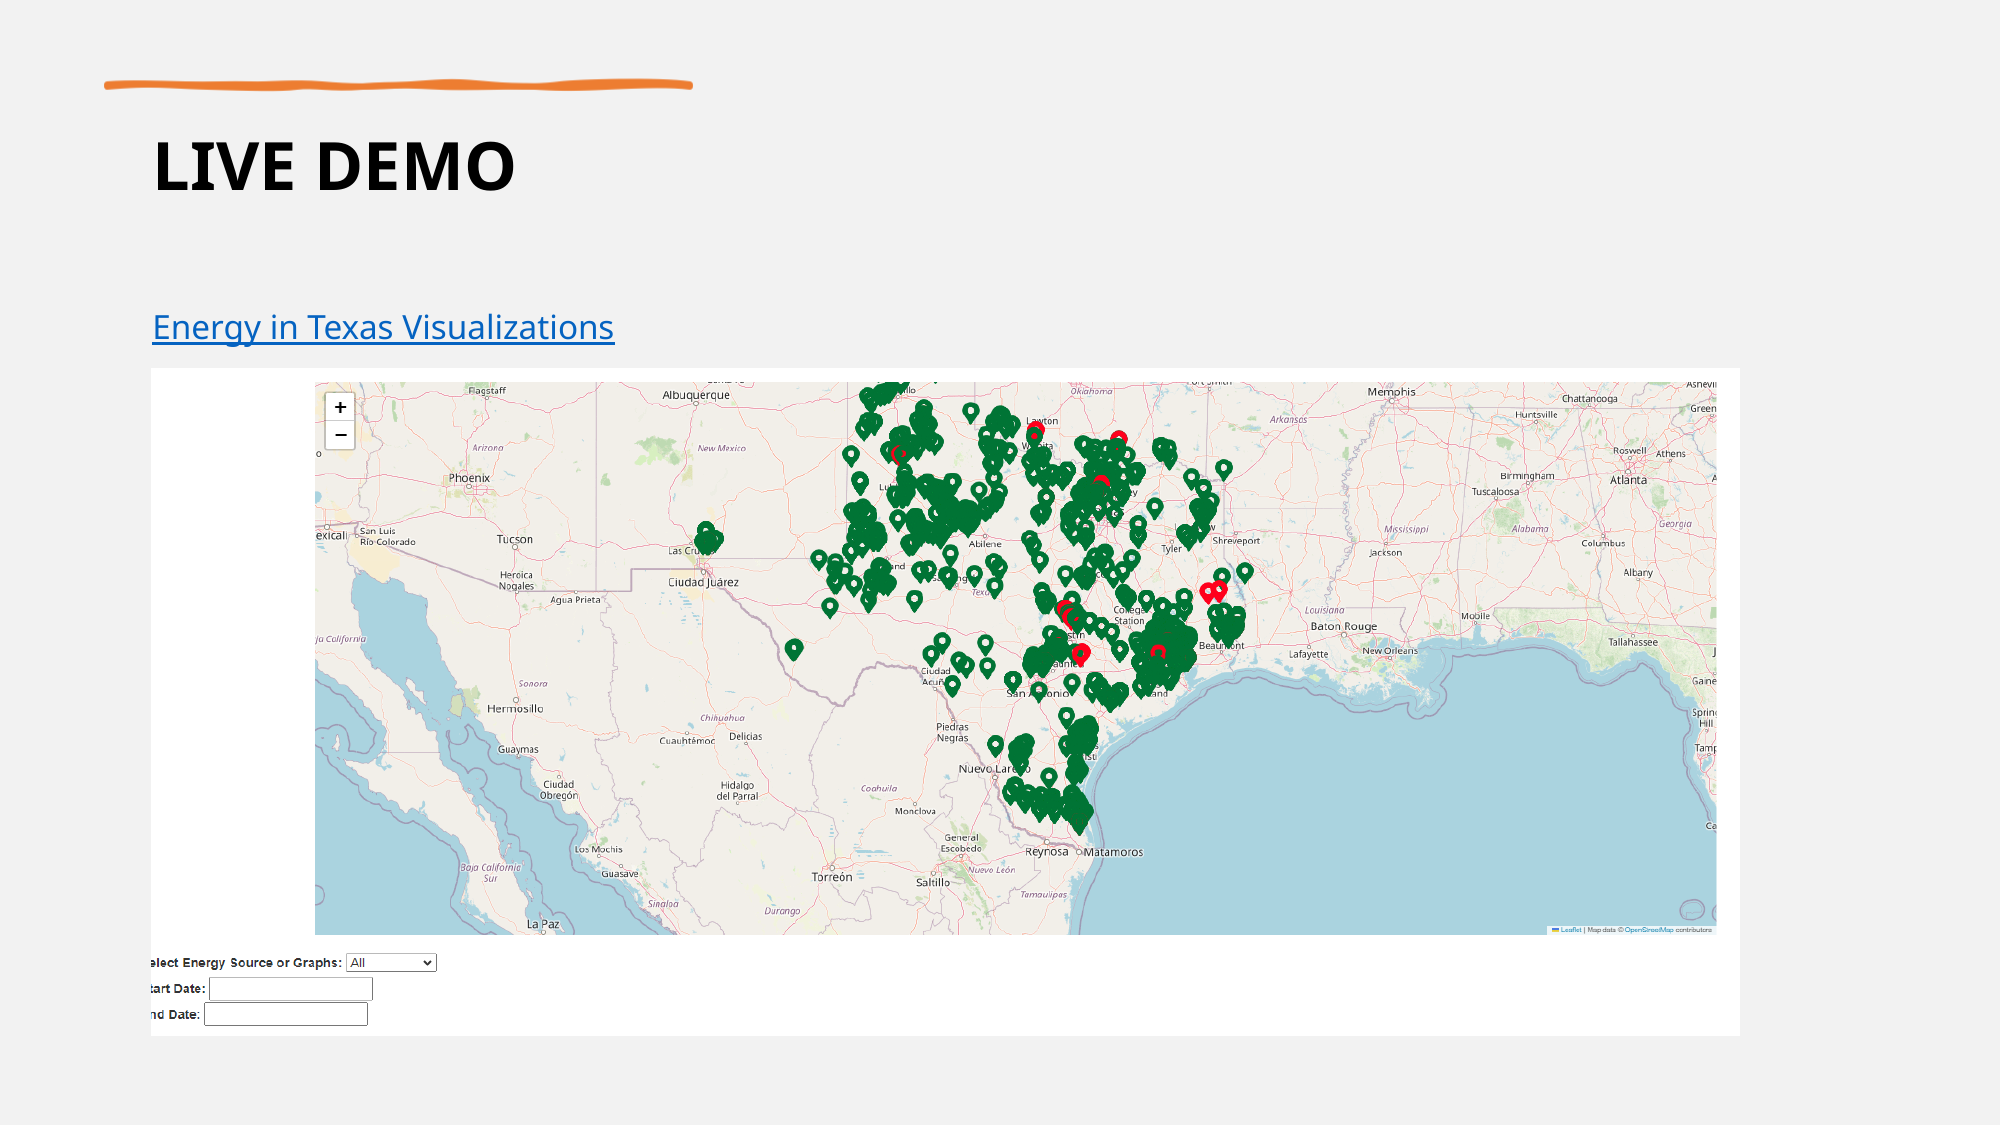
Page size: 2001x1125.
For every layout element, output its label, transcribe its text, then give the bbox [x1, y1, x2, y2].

title LIVE DEMO [137, 59, 1863, 278]
picture [99, 72, 700, 95]
list Energy in Texas Visualizations [137, 299, 1863, 1014]
picture [151, 368, 1740, 1036]
